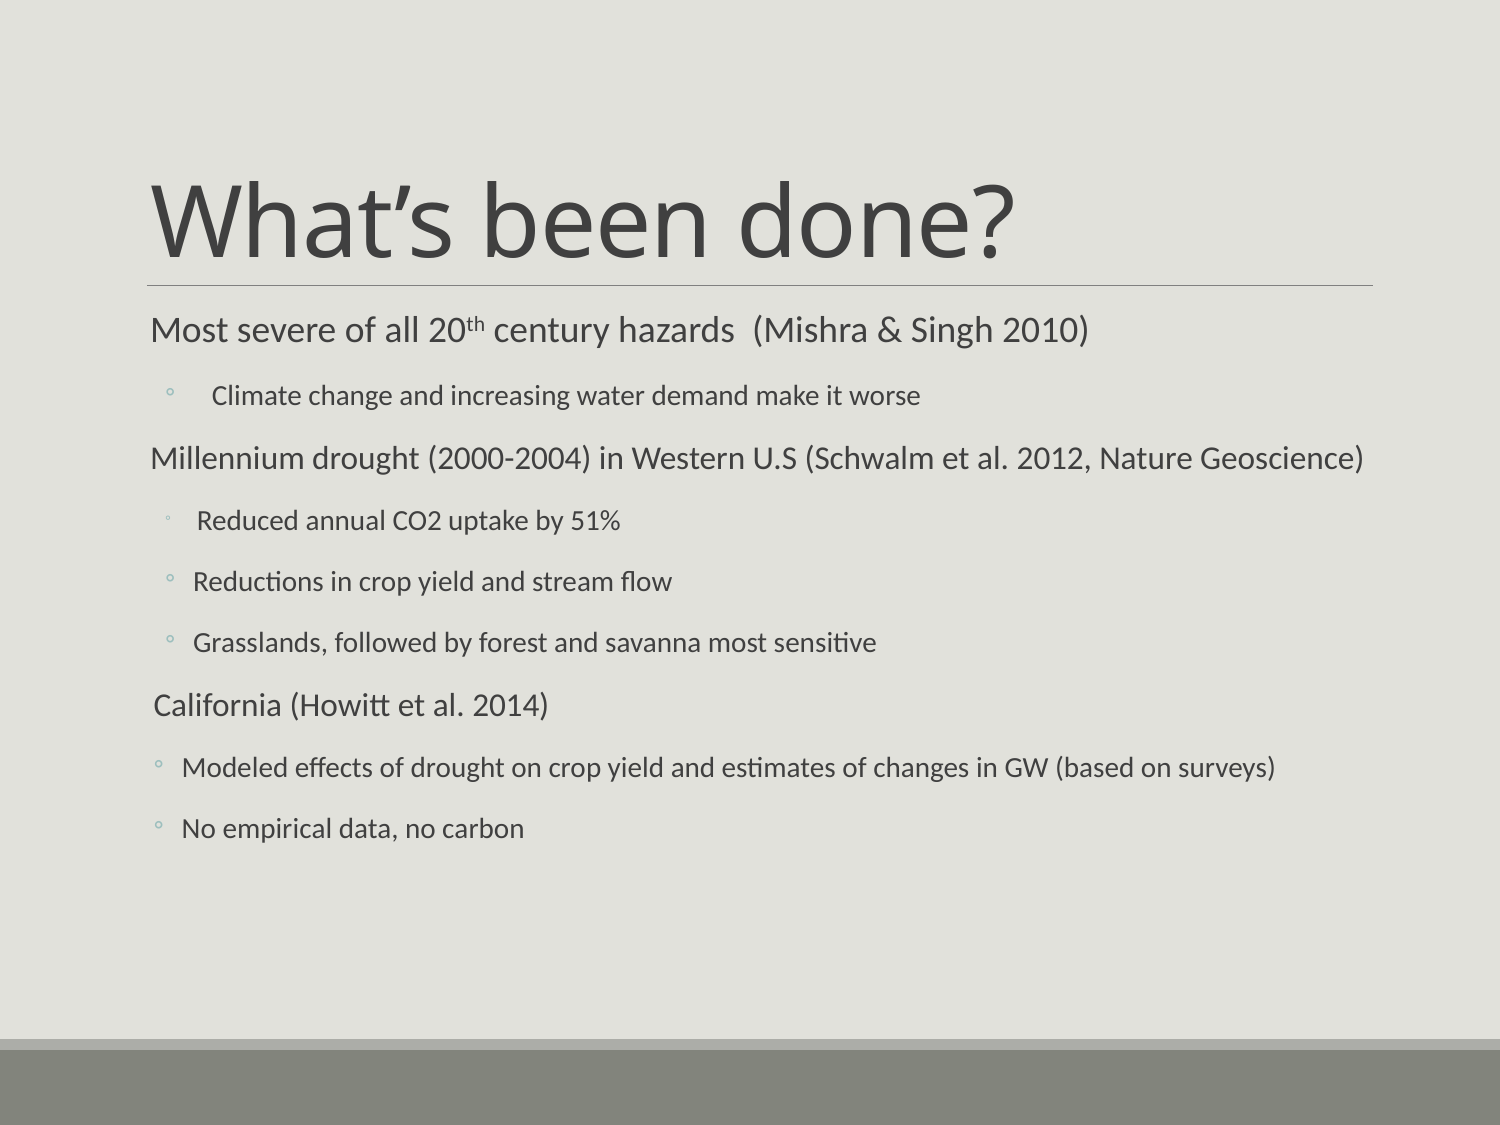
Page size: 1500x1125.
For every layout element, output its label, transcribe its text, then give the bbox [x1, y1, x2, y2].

title What’s been done? [135, 47, 1373, 285]
list Most severe of all 20th century hazards (Mishra & Singh 2010) Climate change and increasing water demand make it worse Millennium drought (2000-2004) in Western U.S (Schwalm et al. 2012, Nature Geoscience) Reduced annual CO2 uptake by 51% Reductions in crop yield and stream flow Grasslands, followed by forest and savanna most sensitive California (Howitt et al. 2014) Modeled effects of drought on crop yield and estimates of changes in GW (based on surveys) No empirical data, no carbon [135, 302, 1373, 963]
